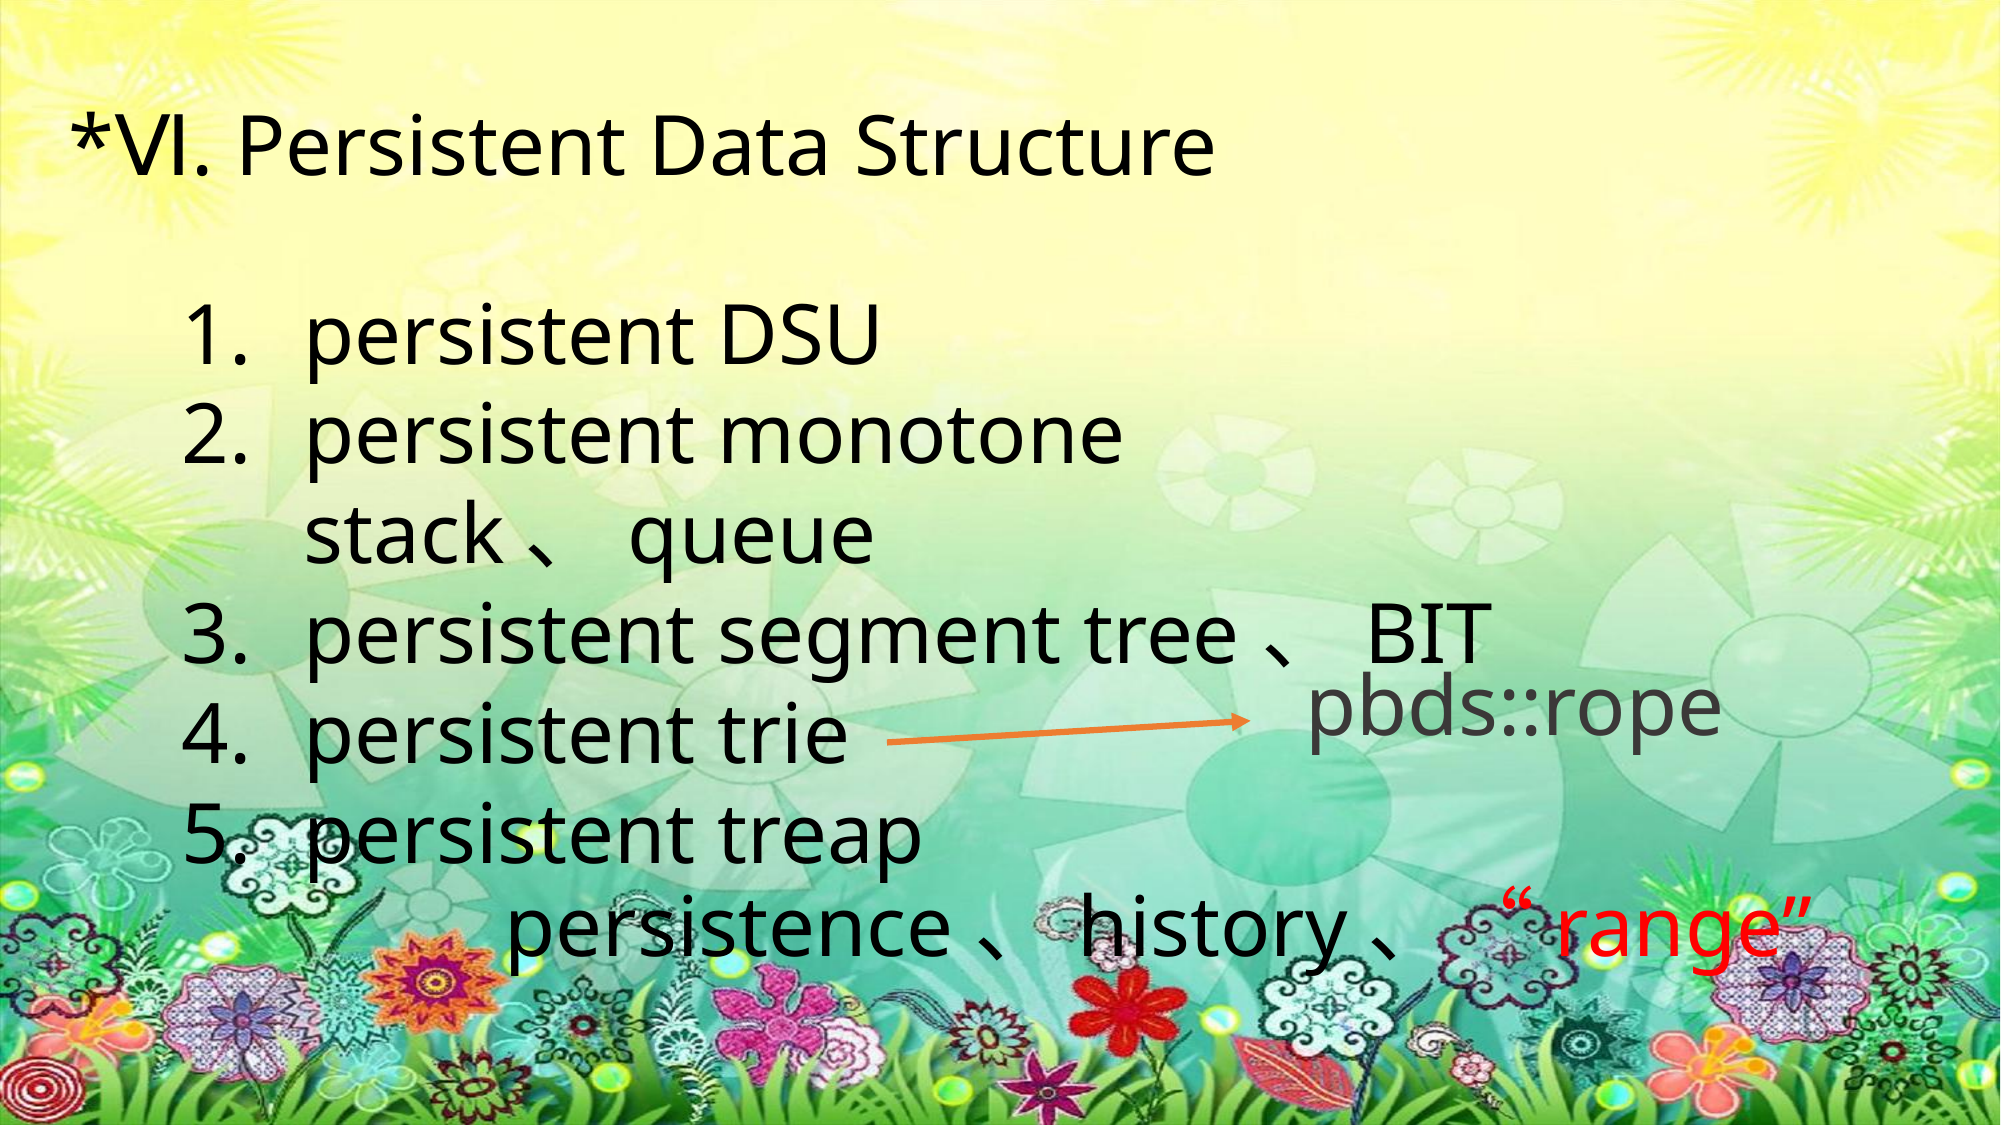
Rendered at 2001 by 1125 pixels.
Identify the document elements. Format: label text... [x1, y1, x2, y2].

picture [0, 0, 2001, 1125]
text_box persistent DSU persistent monotone stack、queue persistent segment tree、BIT persistent trie persistent treap [166, 273, 1608, 888]
text_box pbds::rope [1290, 645, 1818, 760]
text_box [886, 720, 1251, 743]
text_box *Ⅵ. Persistent Data Structure [54, 84, 1251, 200]
text_box persistence、history、“range” [489, 866, 1931, 981]
